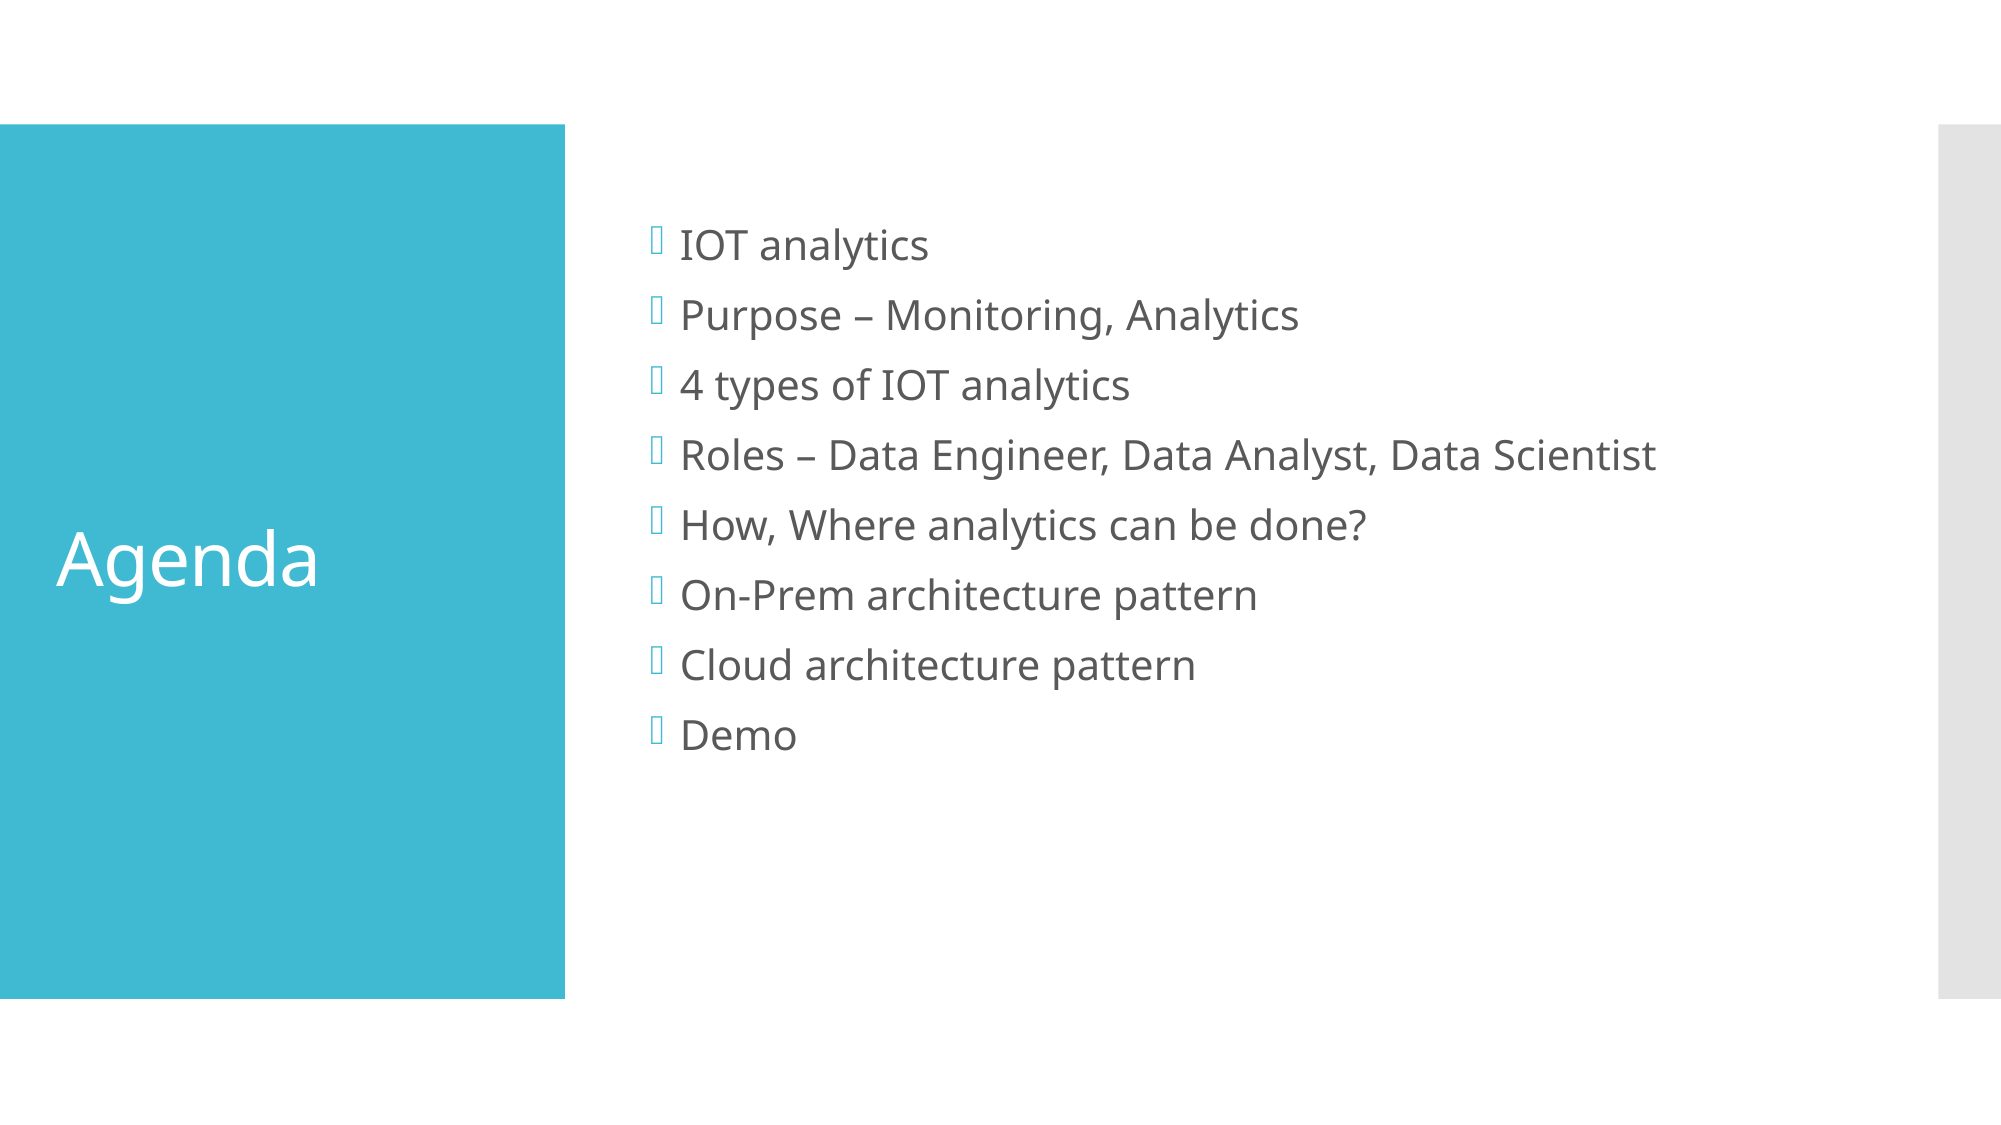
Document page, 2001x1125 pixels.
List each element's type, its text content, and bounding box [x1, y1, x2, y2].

list IOT analytics Purpose – Monitoring, Analytics 4 types of IOT analytics Roles – Data Engineer, Data Analyst, Data Scientist How, Where analytics can be done? On-Prem architecture pattern Cloud architecture pattern Demo [634, 141, 1835, 982]
title Agenda [41, 184, 525, 940]
